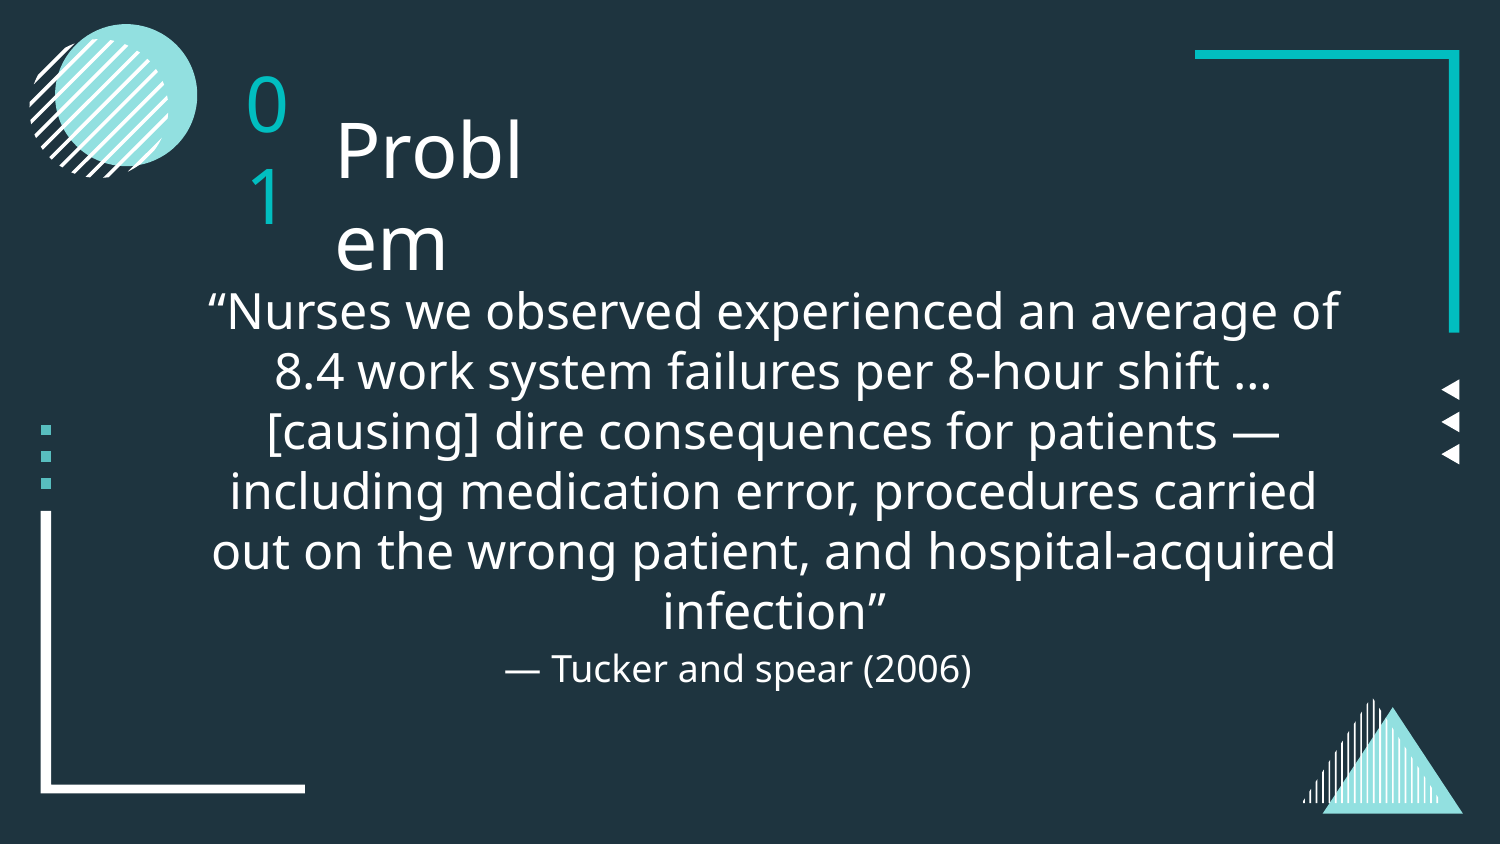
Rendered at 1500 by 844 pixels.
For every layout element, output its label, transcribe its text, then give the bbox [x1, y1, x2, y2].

text_box 01 [229, 117, 319, 178]
title “Nurses we observed experienced an average of 8.4 work system failures per 8-hour shift … [causing] dire consequences for patients — including medication error, procedures carried out on the wrong patient, and hospital-acquired infection” [168, 264, 1380, 606]
title — Tucker and spear (2006) [229, 630, 1247, 703]
text_box Problem [319, 86, 576, 197]
